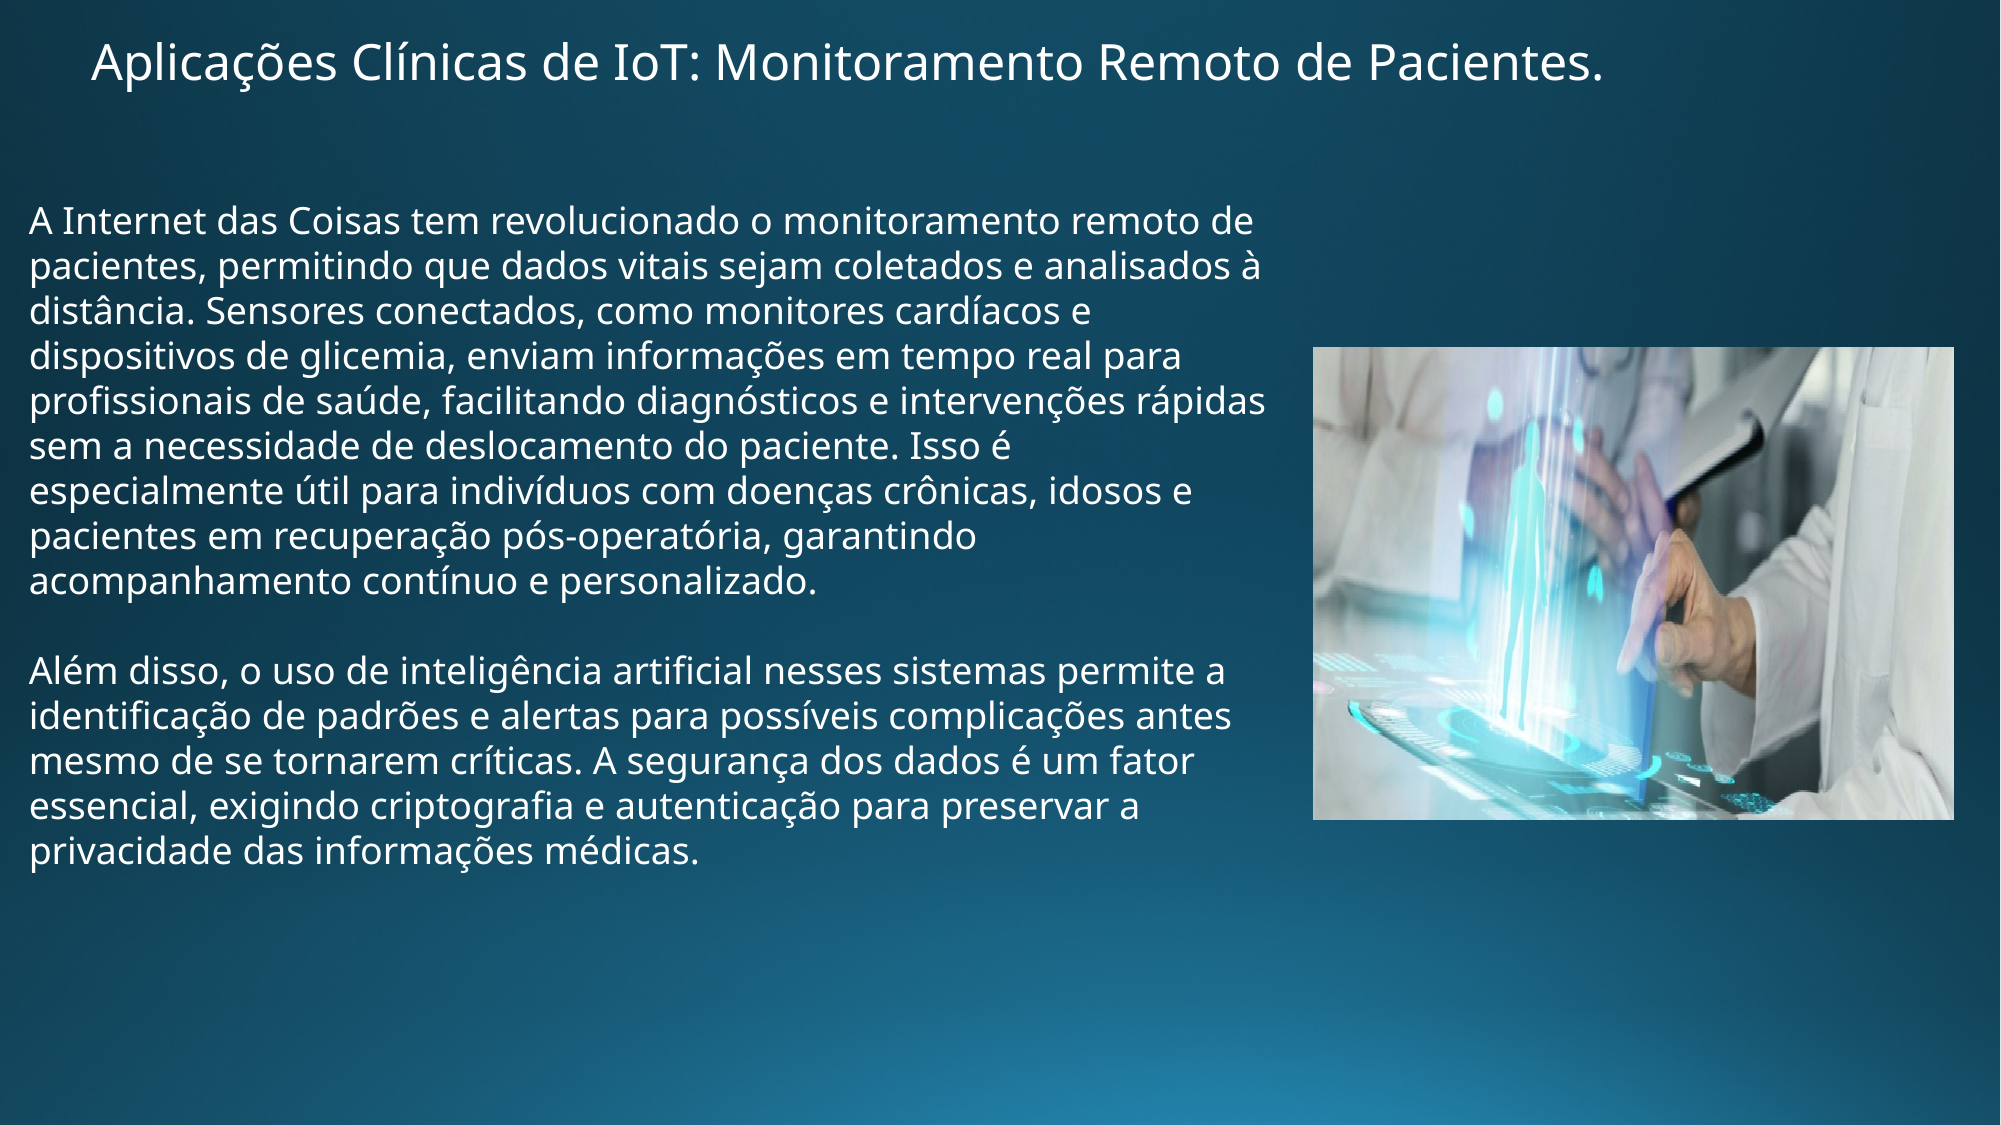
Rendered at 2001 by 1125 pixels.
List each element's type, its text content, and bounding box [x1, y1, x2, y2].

picture [0, 0, 2001, 1125]
text_box Aplicações Clínicas de IoT: Monitoramento Remoto de Pacientes. [76, 22, 1924, 98]
text_box A Internet das Coisas tem revolucionado o monitoramento remoto de pacientes, permitindo que dados vitais sejam coletados e analisados à distância. Sensores conectados, como monitores cardíacos e dispositivos de glicemia, enviam informações em tempo real para profissionais de saúde, facilitando diagnósticos e intervenções rápidas sem a necessidade de deslocamento do paciente. Isso é especialmente útil para indivíduos com doenças crônicas, idosos e pacientes em recuperação pós-operatória, garantindo acompanhamento contínuo e personalizado. Além disso, o uso de inteligência artificial nesses sistemas permite a identificação de padrões e alertas para possíveis complicações antes mesmo de se tornarem críticas. A segurança dos dados é um fator essencial, exigindo criptografia e autenticação para preservar a privacidade das informações médicas. [13, 190, 1284, 880]
